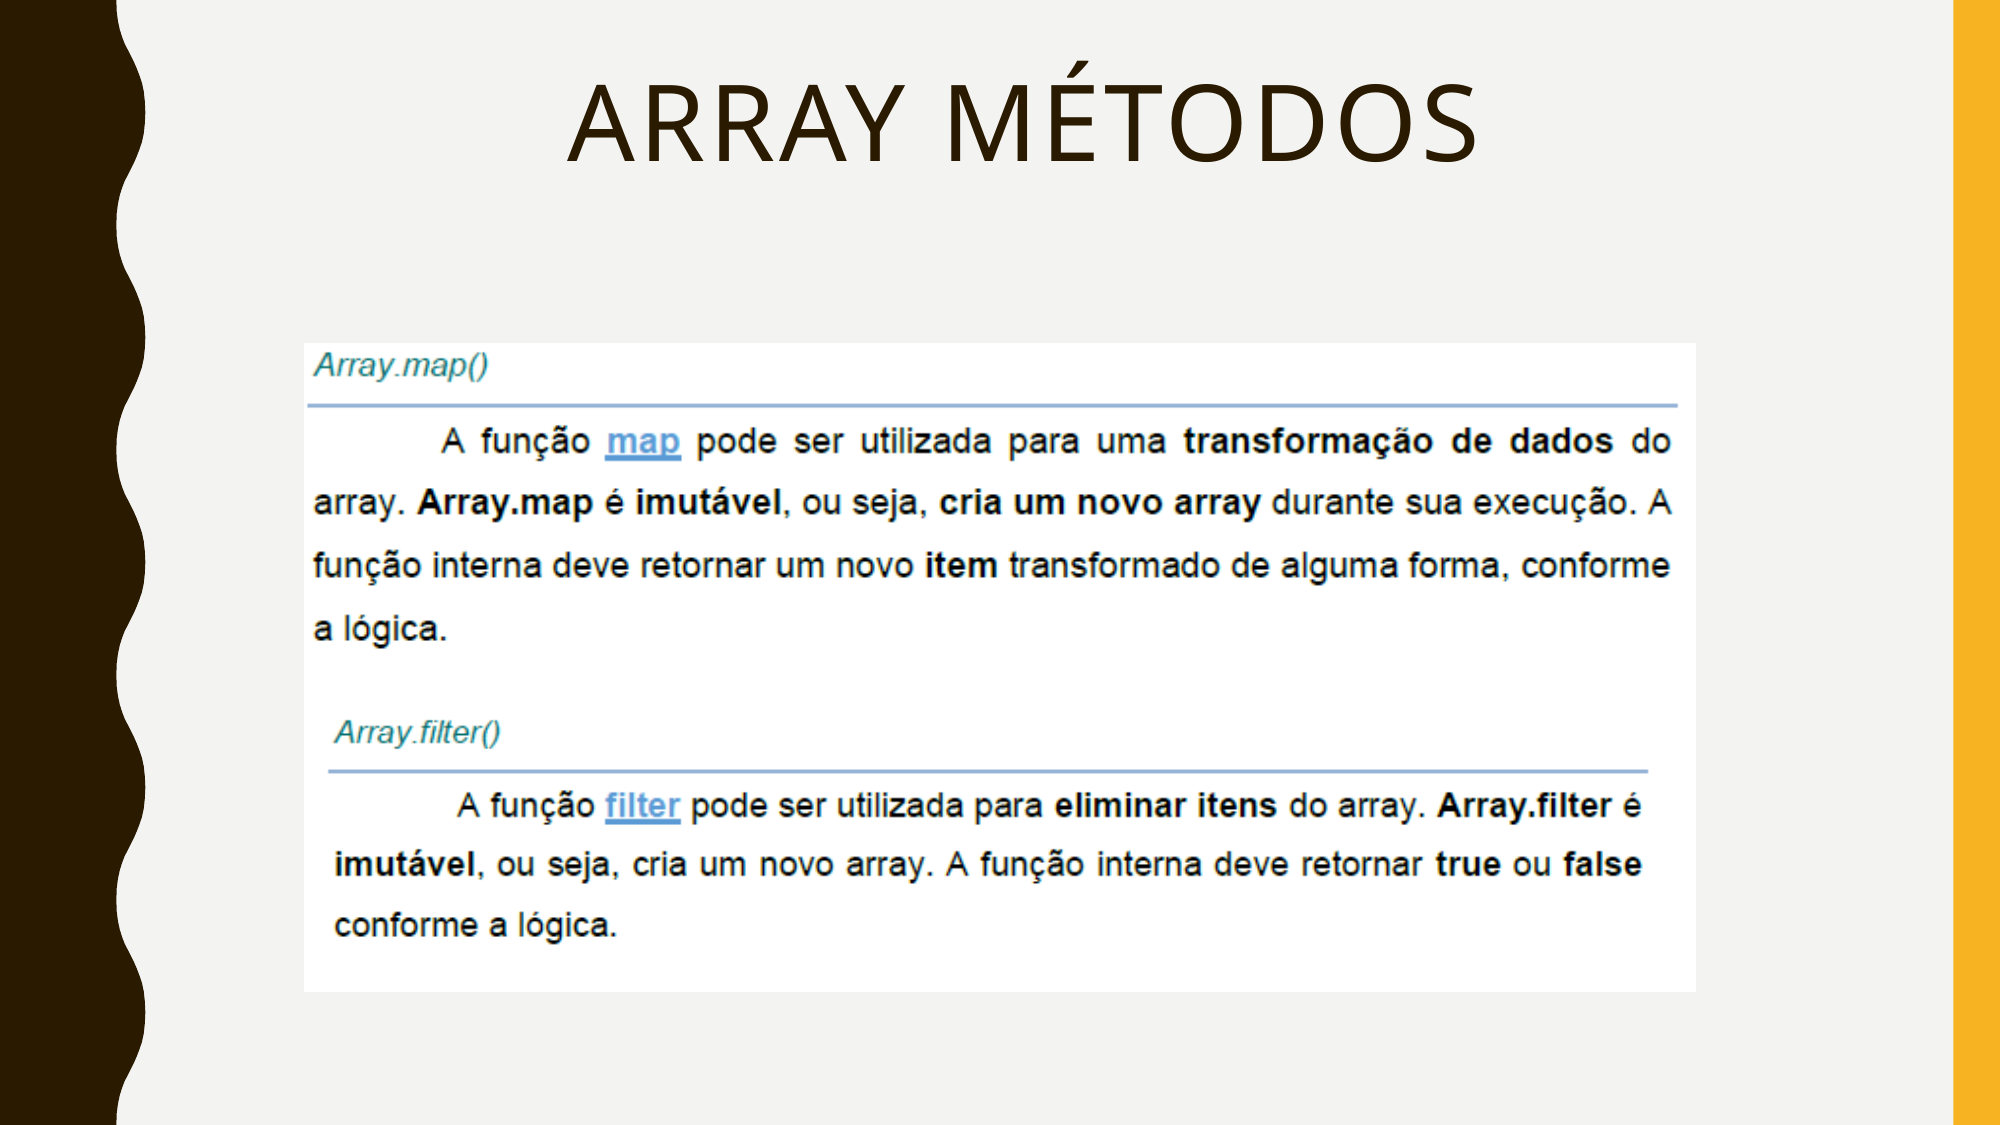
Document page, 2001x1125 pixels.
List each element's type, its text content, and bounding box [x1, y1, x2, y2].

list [304, 343, 1696, 715]
title Array métodos [205, 62, 1875, 308]
picture [304, 715, 1696, 992]
